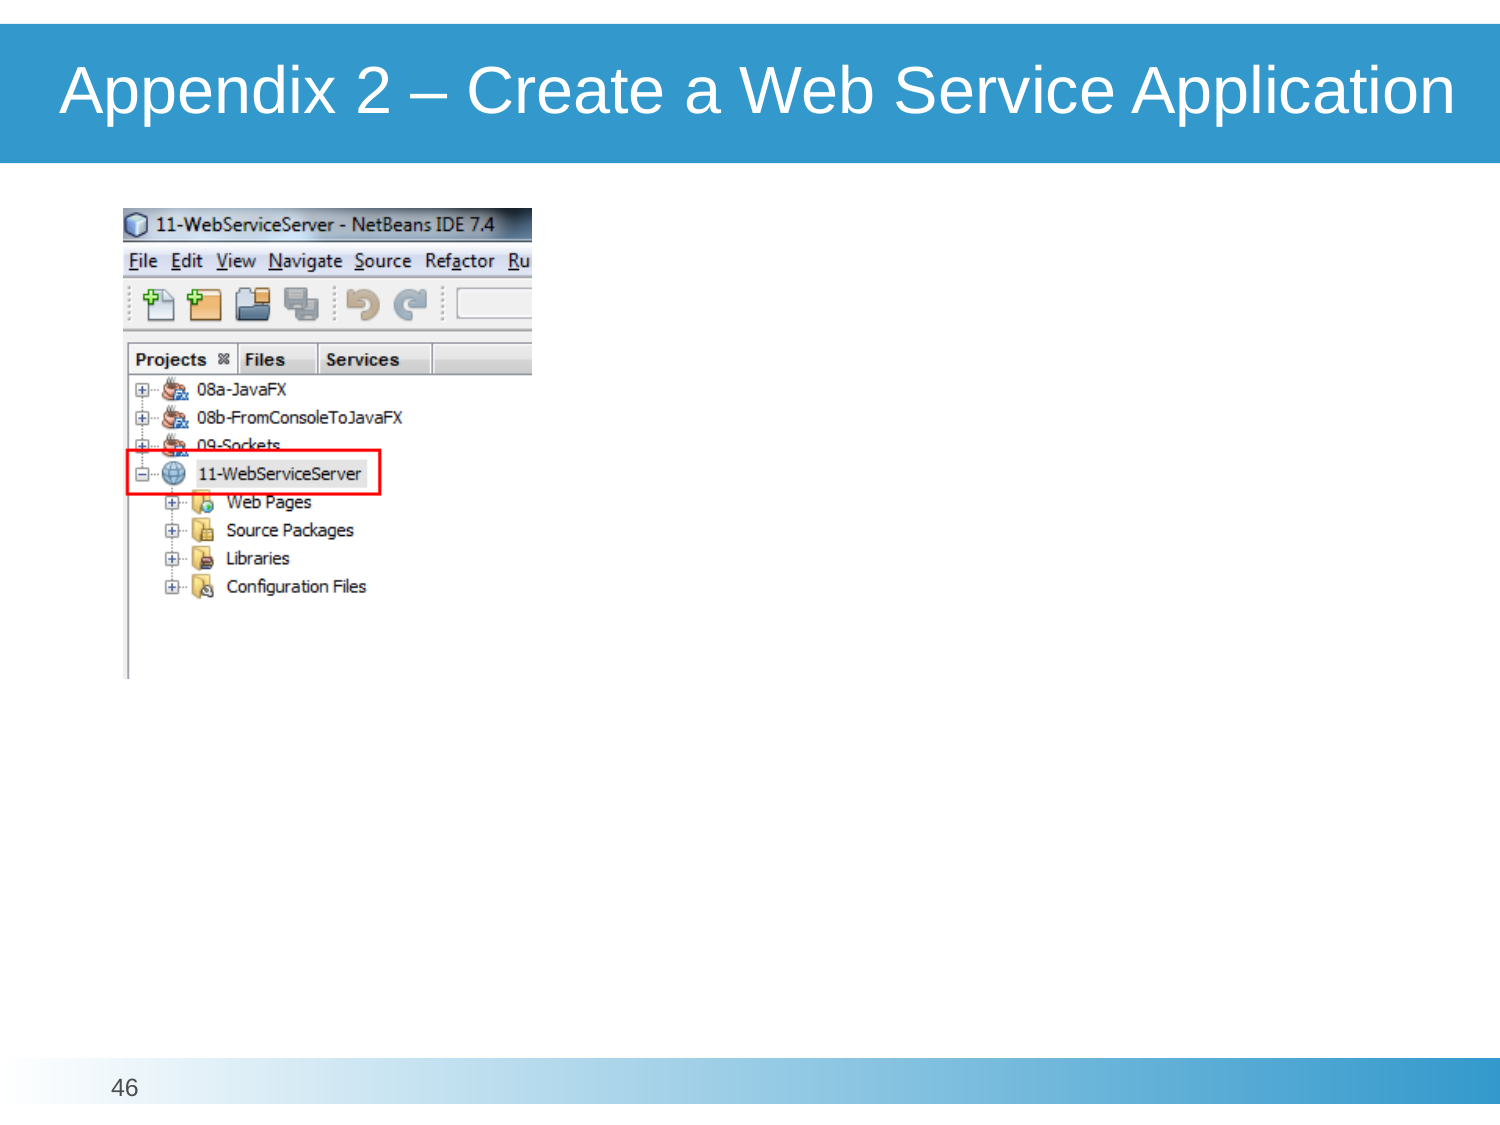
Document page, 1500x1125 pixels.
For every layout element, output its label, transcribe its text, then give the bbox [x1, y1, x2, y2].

title Appendix 2 – Create a Web Service Application [0, 23, 1500, 164]
slide_number 46 [45, 1074, 205, 1122]
picture [123, 207, 532, 679]
